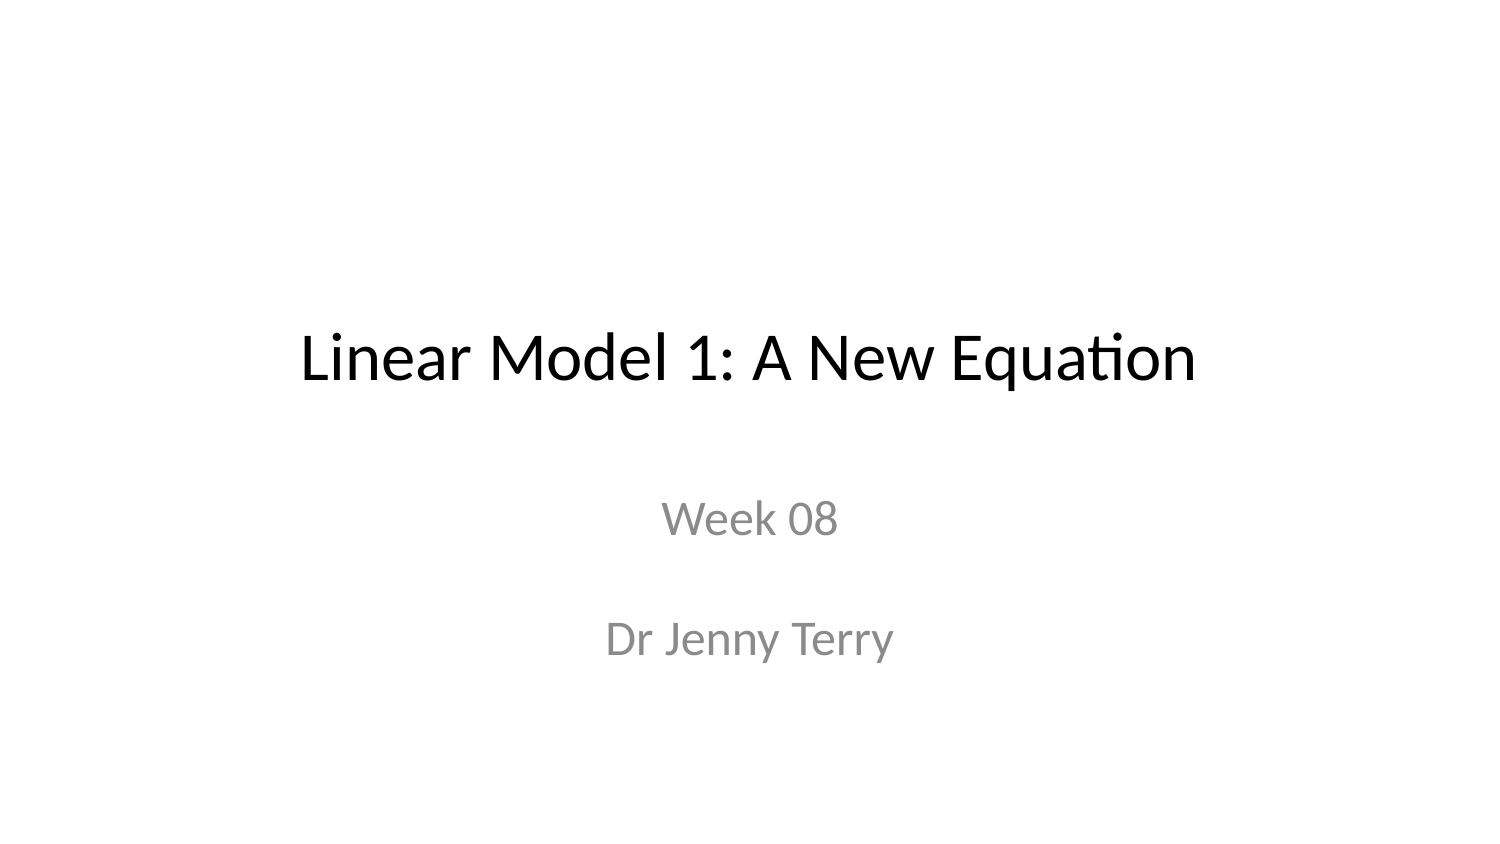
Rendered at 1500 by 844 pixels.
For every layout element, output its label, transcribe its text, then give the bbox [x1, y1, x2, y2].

subtitle Week 08 Dr Jenny Terry [225, 478, 1275, 694]
title Linear Model 1: A New Equation [112, 262, 1388, 443]
